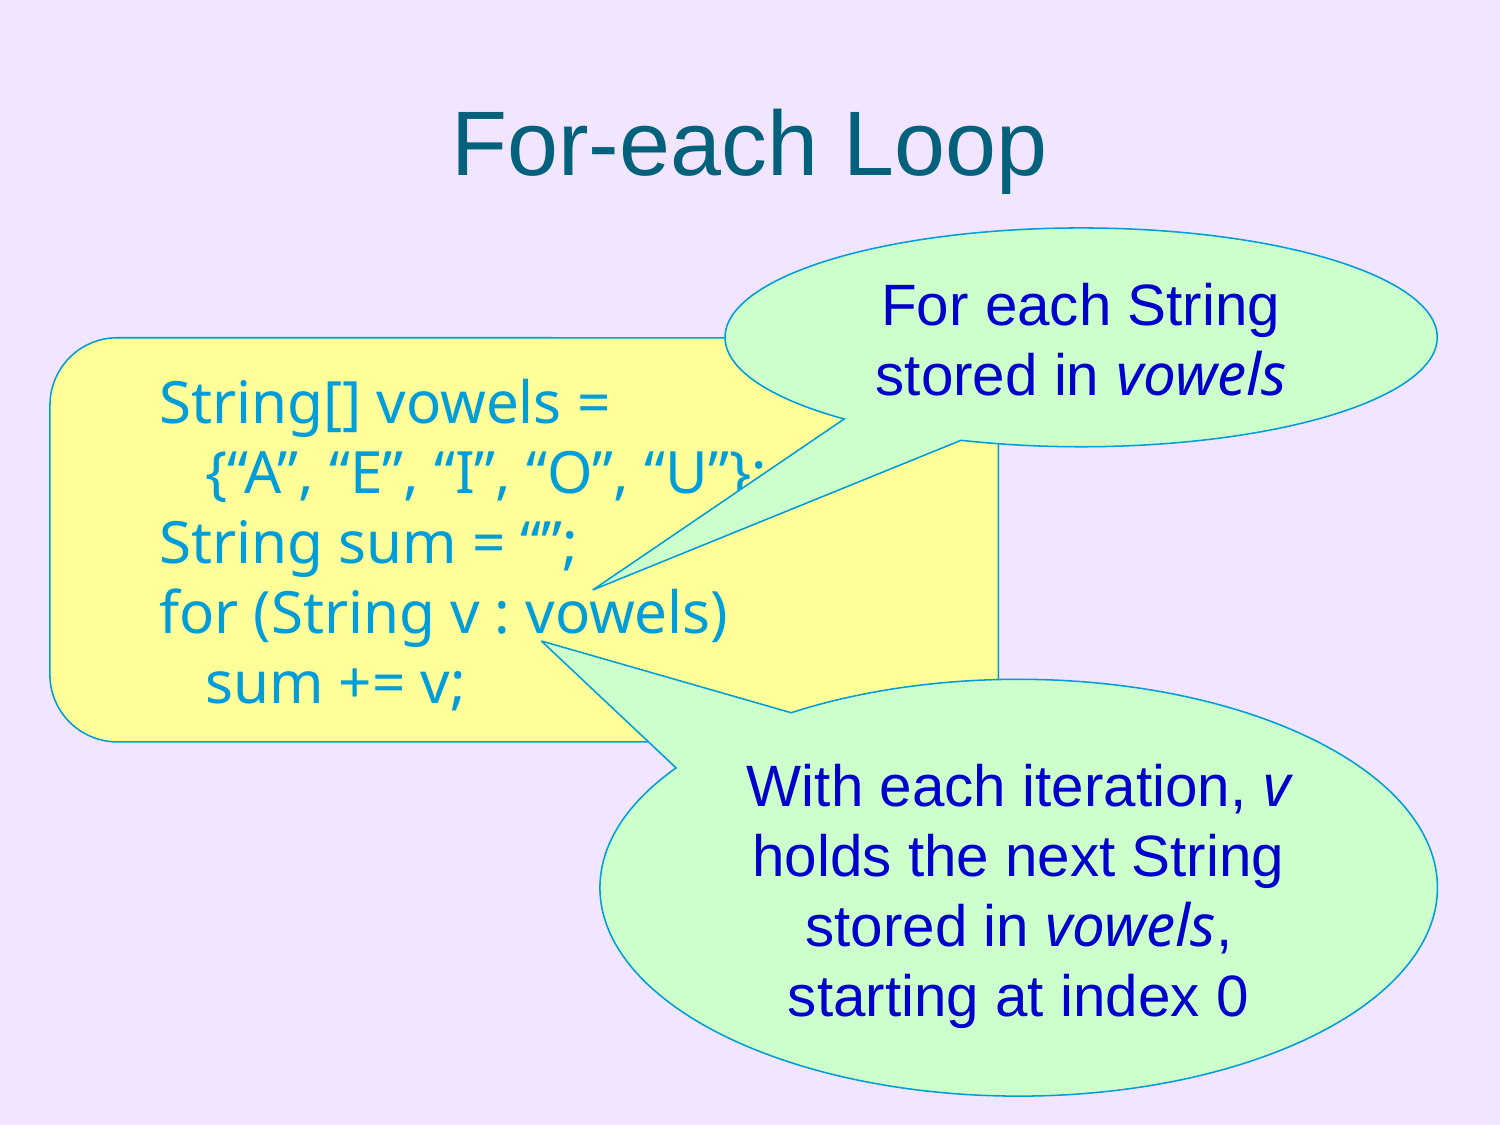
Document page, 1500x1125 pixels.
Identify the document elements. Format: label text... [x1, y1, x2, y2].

text_box String[] vowels = {“A”, “E”, “I”, “O”, “U”}; String sum = “”; for (String v : vowels) sum += v; [49, 337, 999, 742]
title For-each Loop [75, 45, 1425, 233]
text_box For each String stored in vowels [592, 227, 1438, 590]
text_box With each iteration, v holds the next String stored in vowels, starting at index 0 [541, 640, 1438, 1097]
